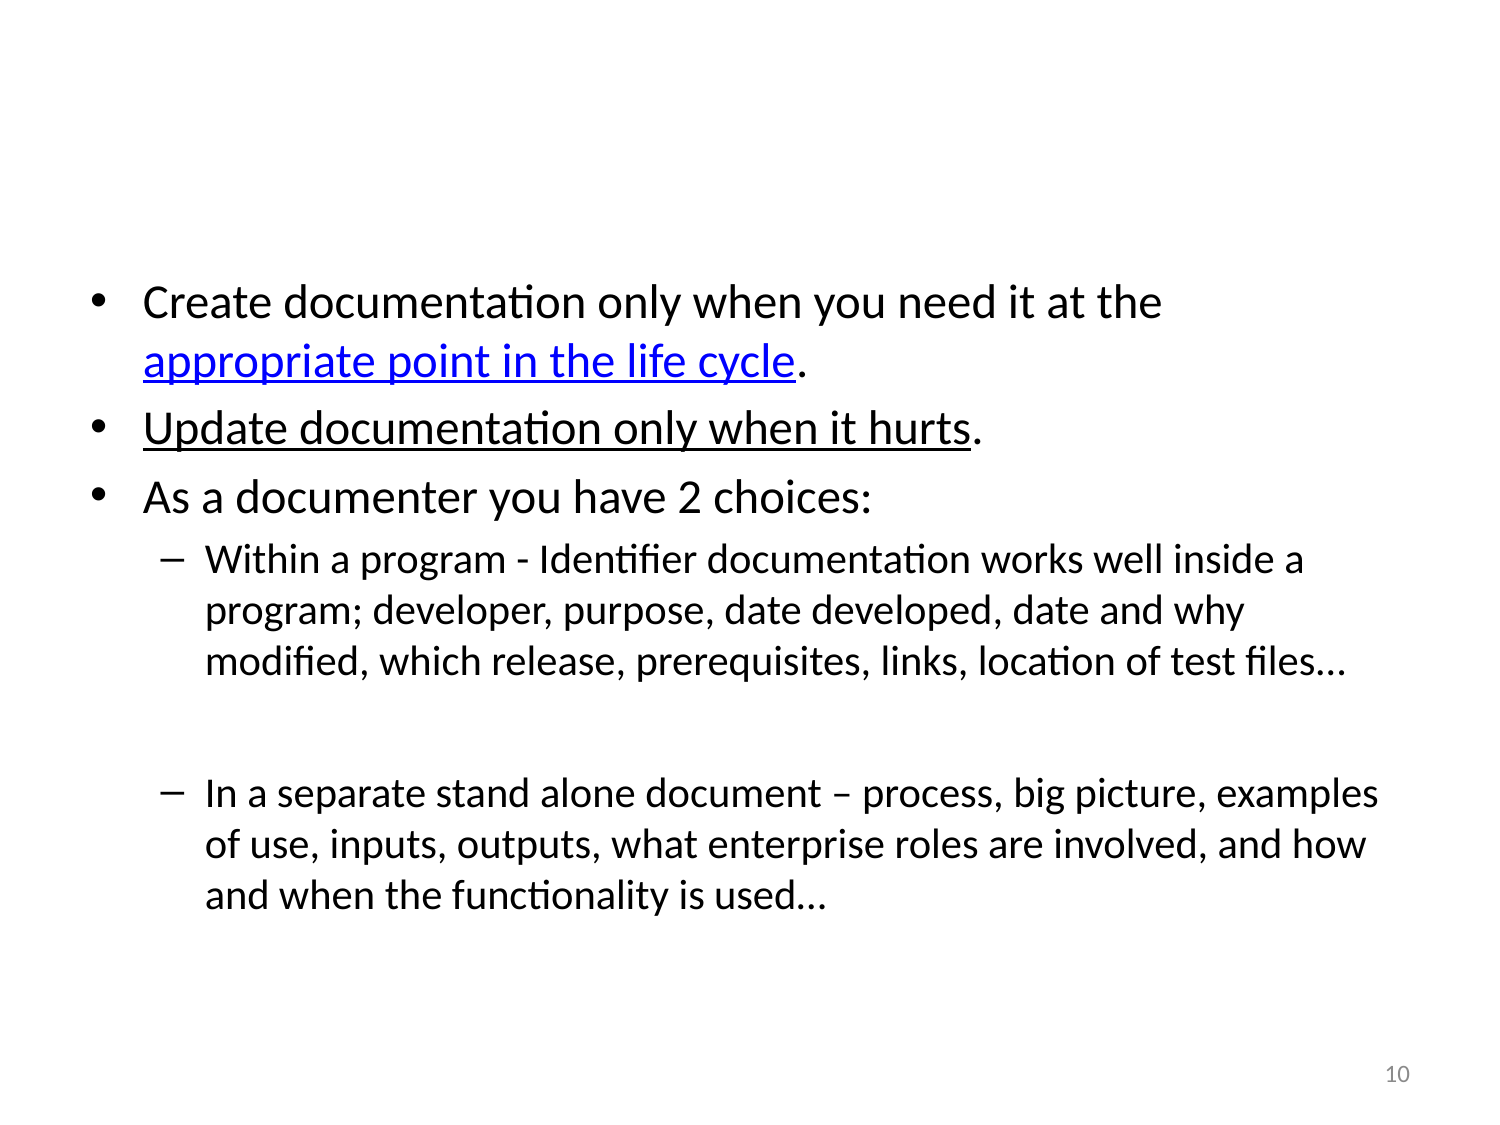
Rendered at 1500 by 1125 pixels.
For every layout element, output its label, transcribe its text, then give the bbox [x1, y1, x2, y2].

list Create documentation only when you need it at the appropriate point in the life cycle. Update documentation only when it hurts. As a documenter you have 2 choices: Within a program - Identifier documentation works well inside a program; developer, purpose, date developed, date and why modified, which release, prerequisites, links, location of test files… In a separate stand alone document – process, big picture, examples of use, inputs, outputs, what enterprise roles are involved, and how and when the functionality is used… [75, 262, 1425, 1005]
slide_number 10 [1074, 1042, 1425, 1103]
